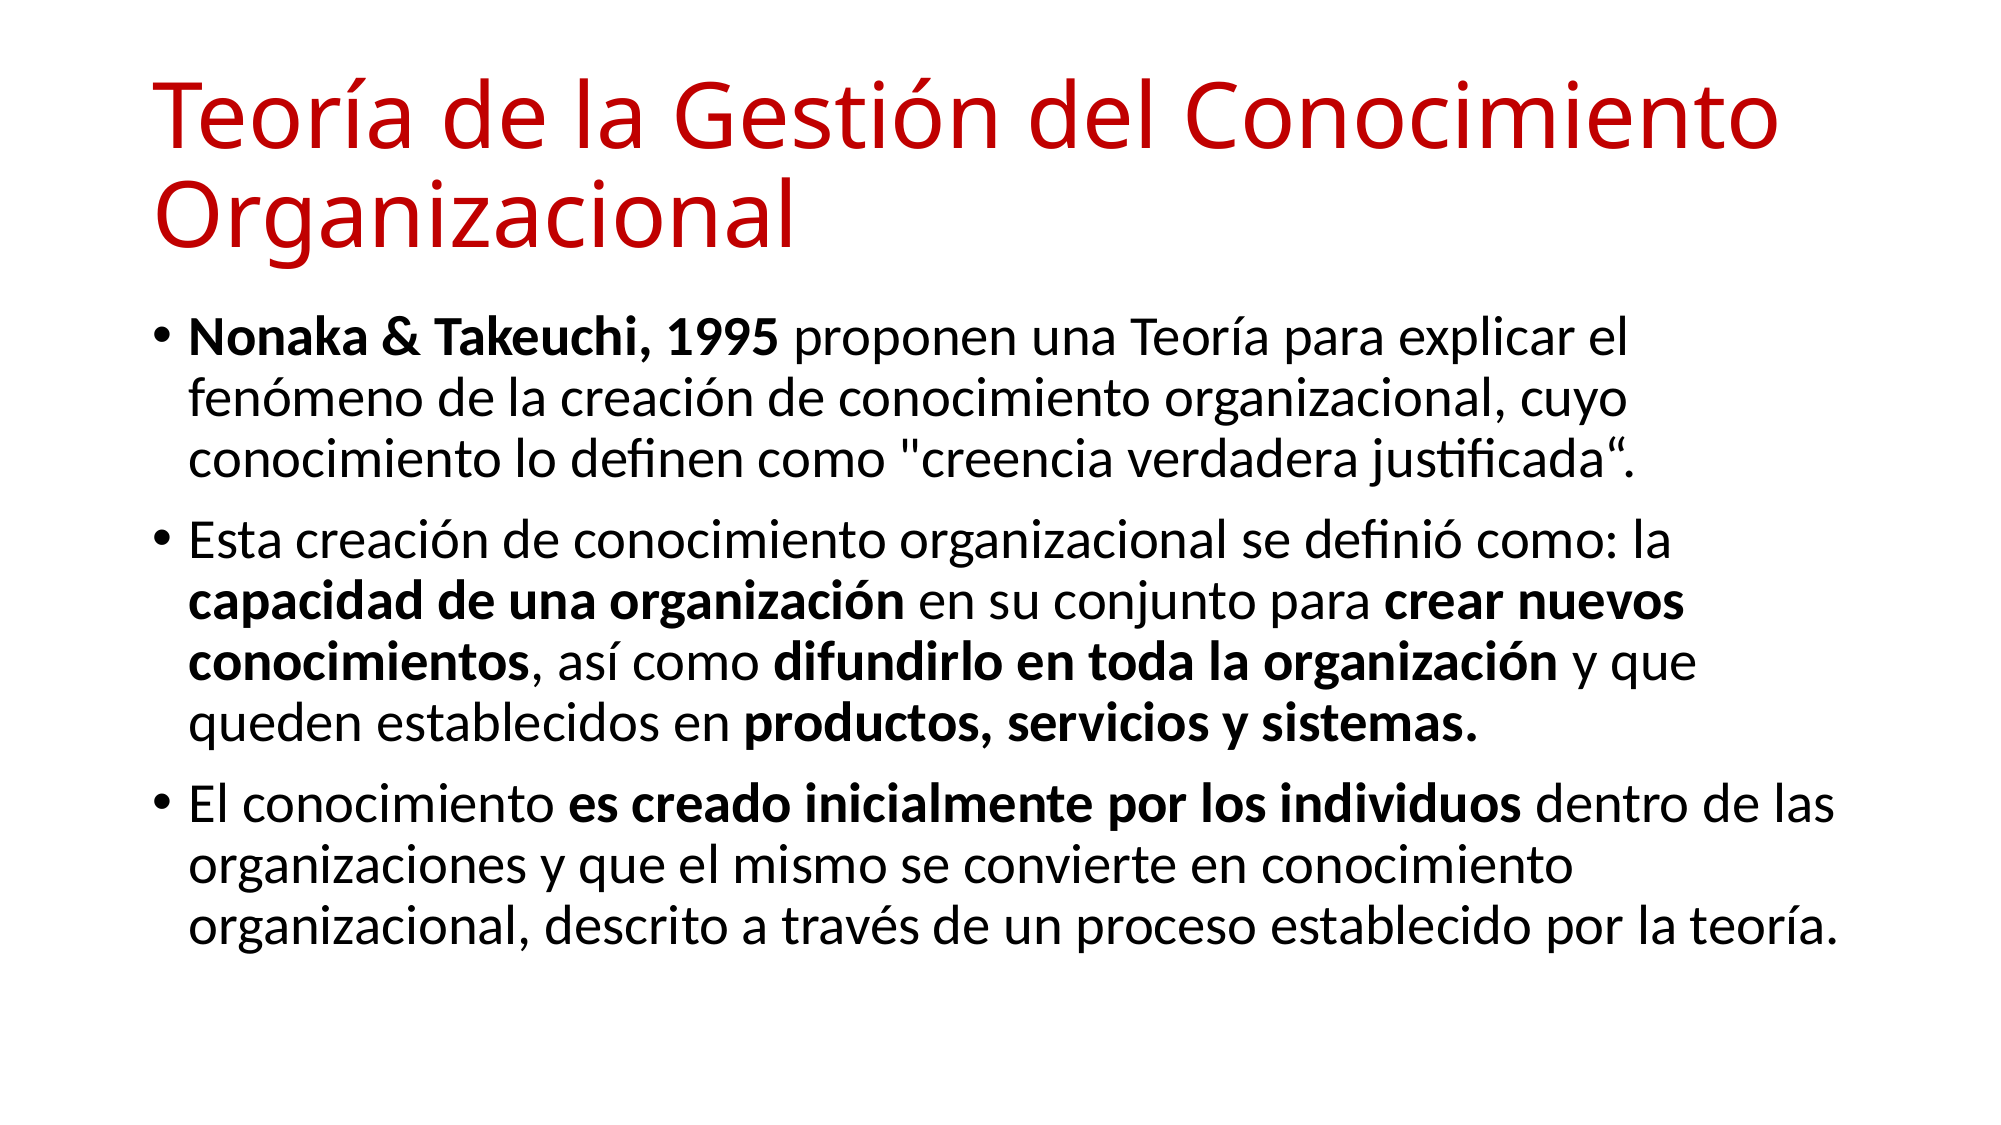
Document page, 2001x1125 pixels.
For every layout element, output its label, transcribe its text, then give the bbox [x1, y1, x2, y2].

title Teoría de la Gestión del Conocimiento Organizacional [137, 59, 1863, 278]
list Nonaka & Takeuchi, 1995 proponen una Teoría para explicar el fenómeno de la creación de conocimiento organizacional, cuyo conocimiento lo definen como "creencia verdadera justificada“. Esta creación de conocimiento organizacional se definió como: la capacidad de una organización en su conjunto para crear nuevos conocimientos, así como difundirlo en toda la organización y que queden establecidos en productos, servicios y sistemas. El conocimiento es creado inicialmente por los individuos dentro de las organizaciones y que el mismo se convierte en conocimiento organizacional, descrito a través de un proceso establecido por la teoría. [137, 299, 1863, 1014]
